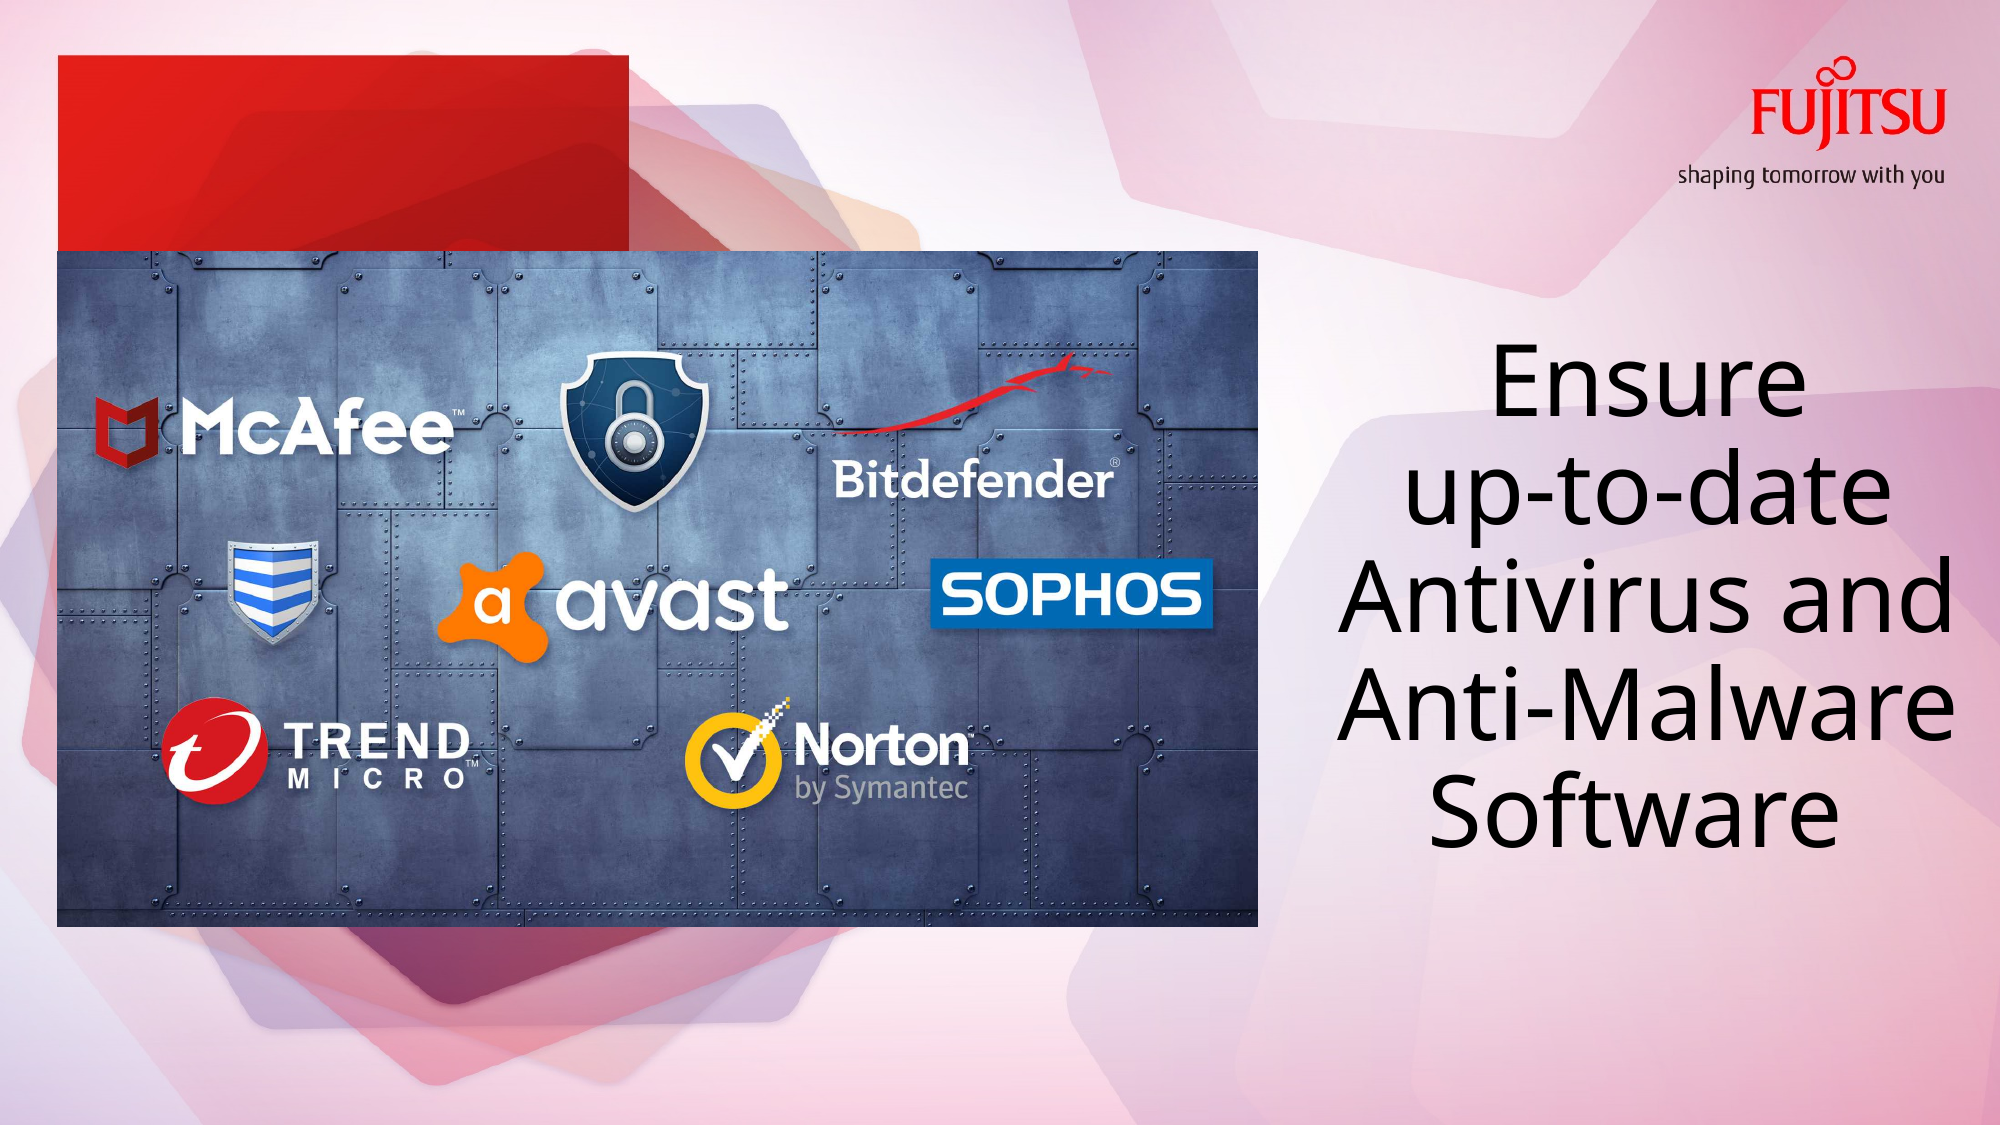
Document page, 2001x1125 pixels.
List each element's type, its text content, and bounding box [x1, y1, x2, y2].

picture [0, 0, 2000, 1125]
title Ensure up-to-date Antivirus and Anti-Malware Software [1296, 309, 2000, 870]
